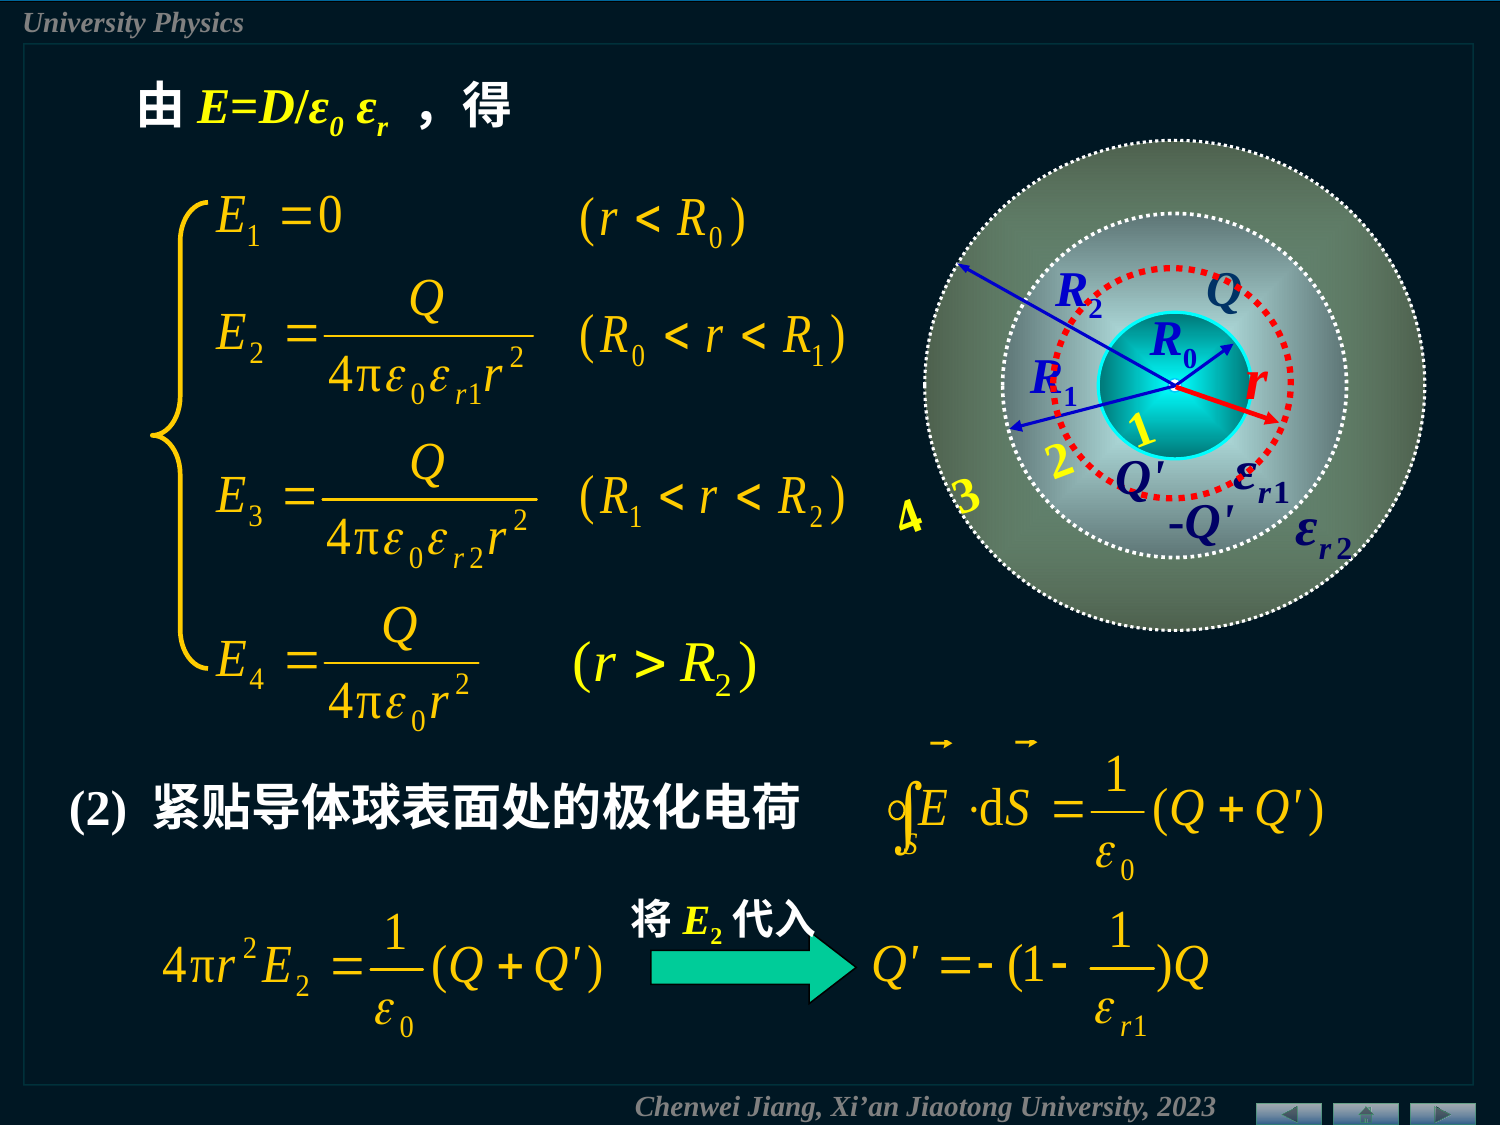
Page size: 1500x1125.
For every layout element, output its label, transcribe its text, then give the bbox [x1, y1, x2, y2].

text_box 将E2代入 [616, 885, 864, 957]
text_box [650, 957, 857, 1004]
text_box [206, 427, 544, 577]
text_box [572, 297, 853, 377]
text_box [206, 177, 351, 253]
text_box 4 3 2 1 [858, 469, 919, 563]
text_box 由E=D/ε0 εr ，得 [120, 66, 617, 150]
text_box [152, 203, 209, 668]
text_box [206, 264, 540, 414]
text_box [864, 896, 1220, 1046]
text_box (2) 紧贴导体球表面处的极化电荷 [54, 768, 872, 844]
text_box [572, 180, 753, 260]
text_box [572, 458, 853, 534]
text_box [564, 623, 771, 711]
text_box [206, 591, 487, 741]
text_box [877, 740, 1334, 889]
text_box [154, 897, 610, 1047]
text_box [924, 140, 1425, 631]
